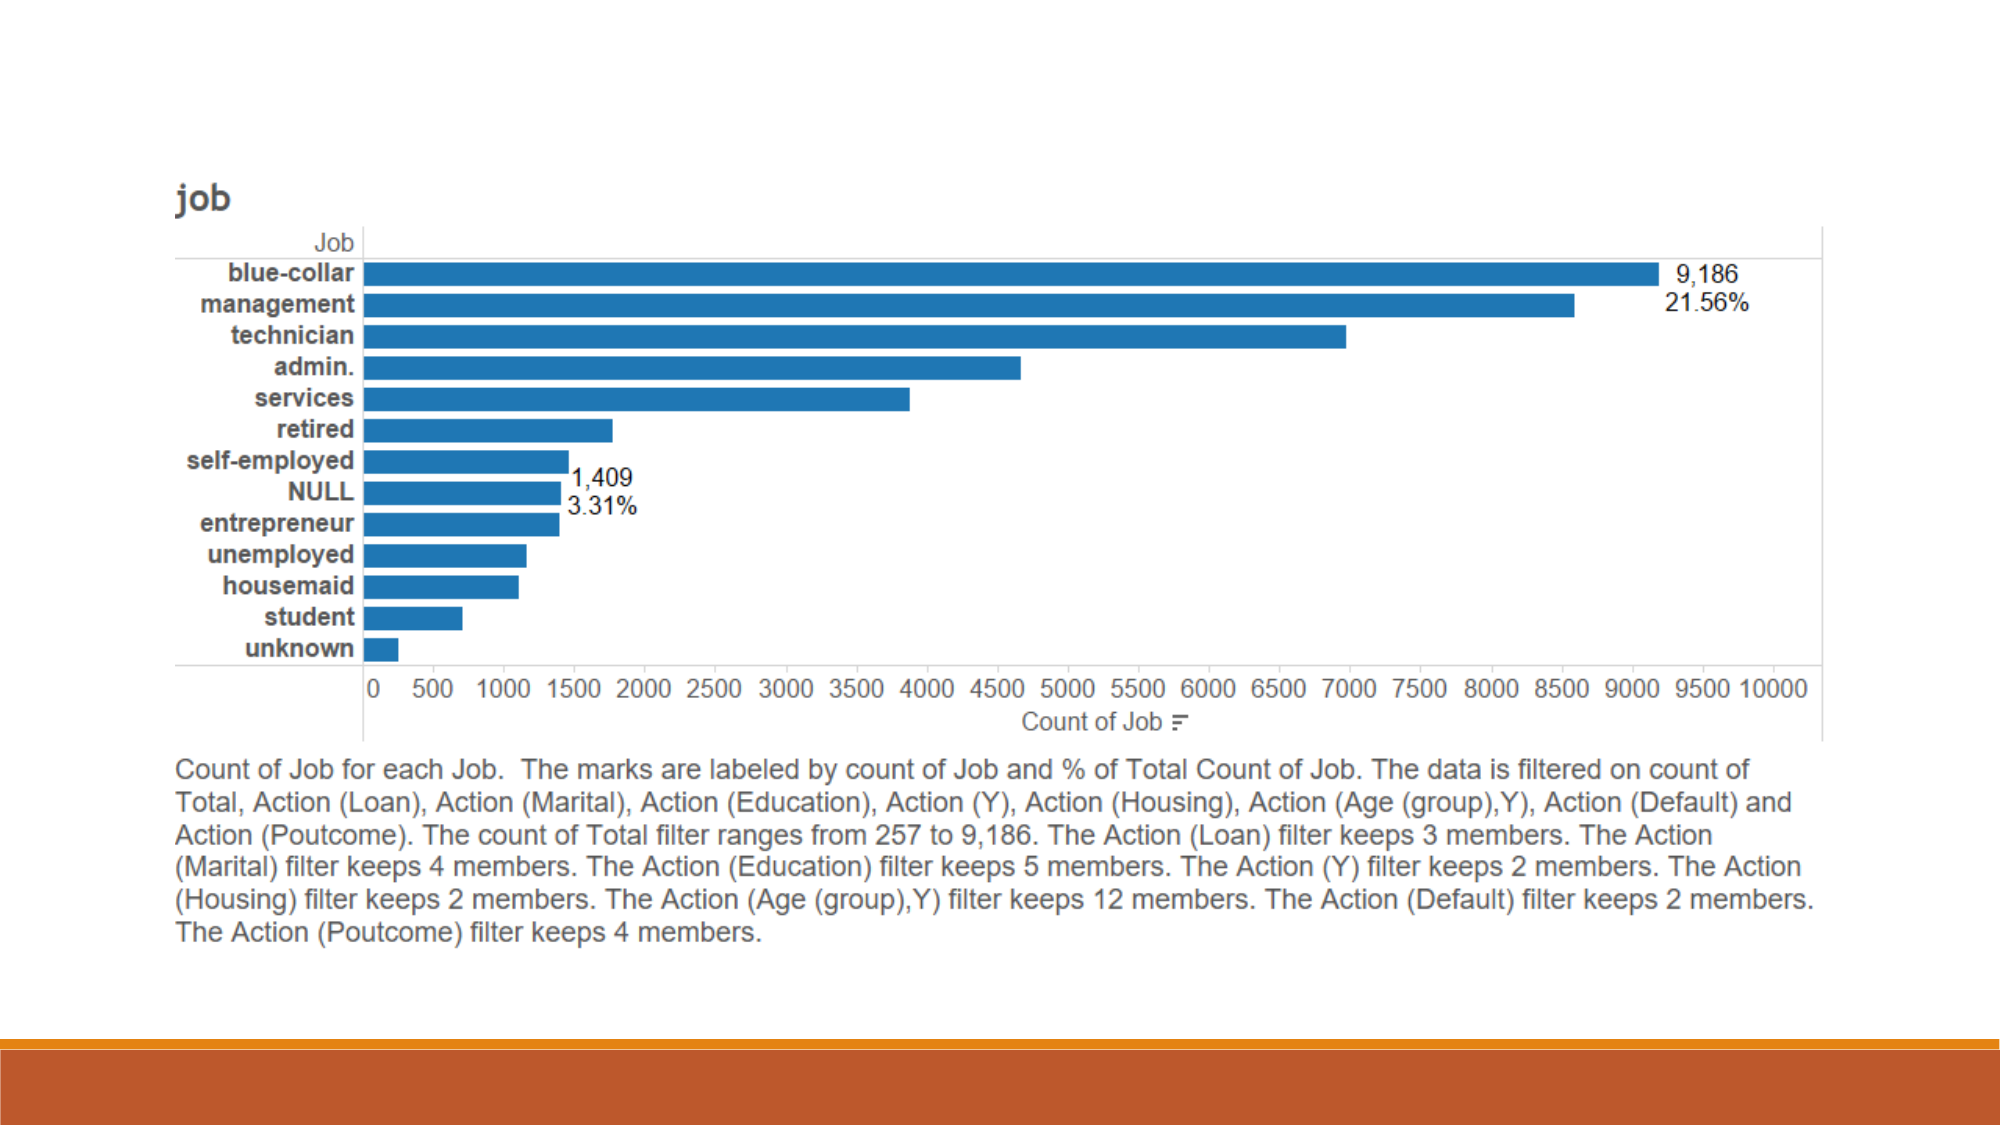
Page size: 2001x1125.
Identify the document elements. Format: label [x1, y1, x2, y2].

picture [175, 172, 1825, 953]
